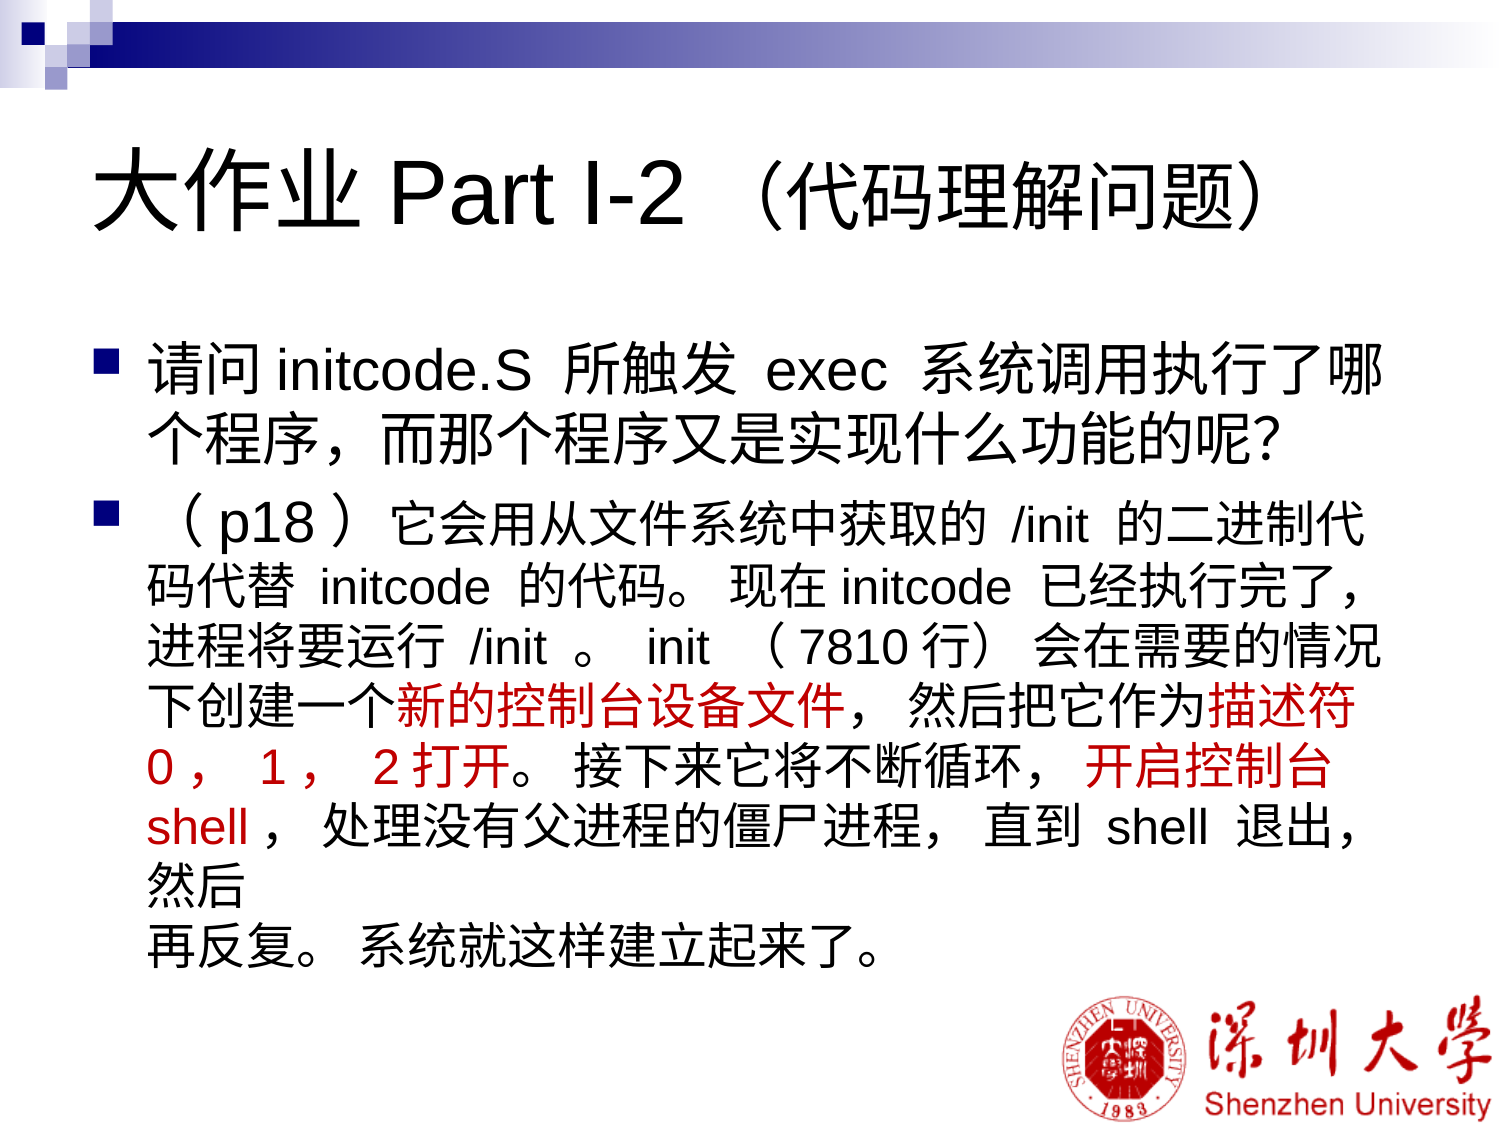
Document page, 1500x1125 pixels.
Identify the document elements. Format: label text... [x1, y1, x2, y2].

picture [1046, 974, 1500, 1125]
list 请问initcode.S 所触发 exec 系统调用执行了哪个程序，而那个程序又是实现什么功能的呢？ （p18）它会用从文件系统中获取的 /init 的二进制代码代替 initcode 的代码。 现在initcode 已经执行完了， 进程将要运行 /init 。 init （7810行） 会在需要的情况下创建一个新的控制台设备文件， 然后把它作为描述符0， 1， 2打开。 接下来它将不断循环， 开启控制台 shell， 处理没有父进程的僵尸进程， 直到 shell 退出， 然后 再反复。 系统就这样建立起来了。 [75, 324, 1425, 963]
title 大作业Part I-2（代码理解问题） [75, 75, 1425, 300]
